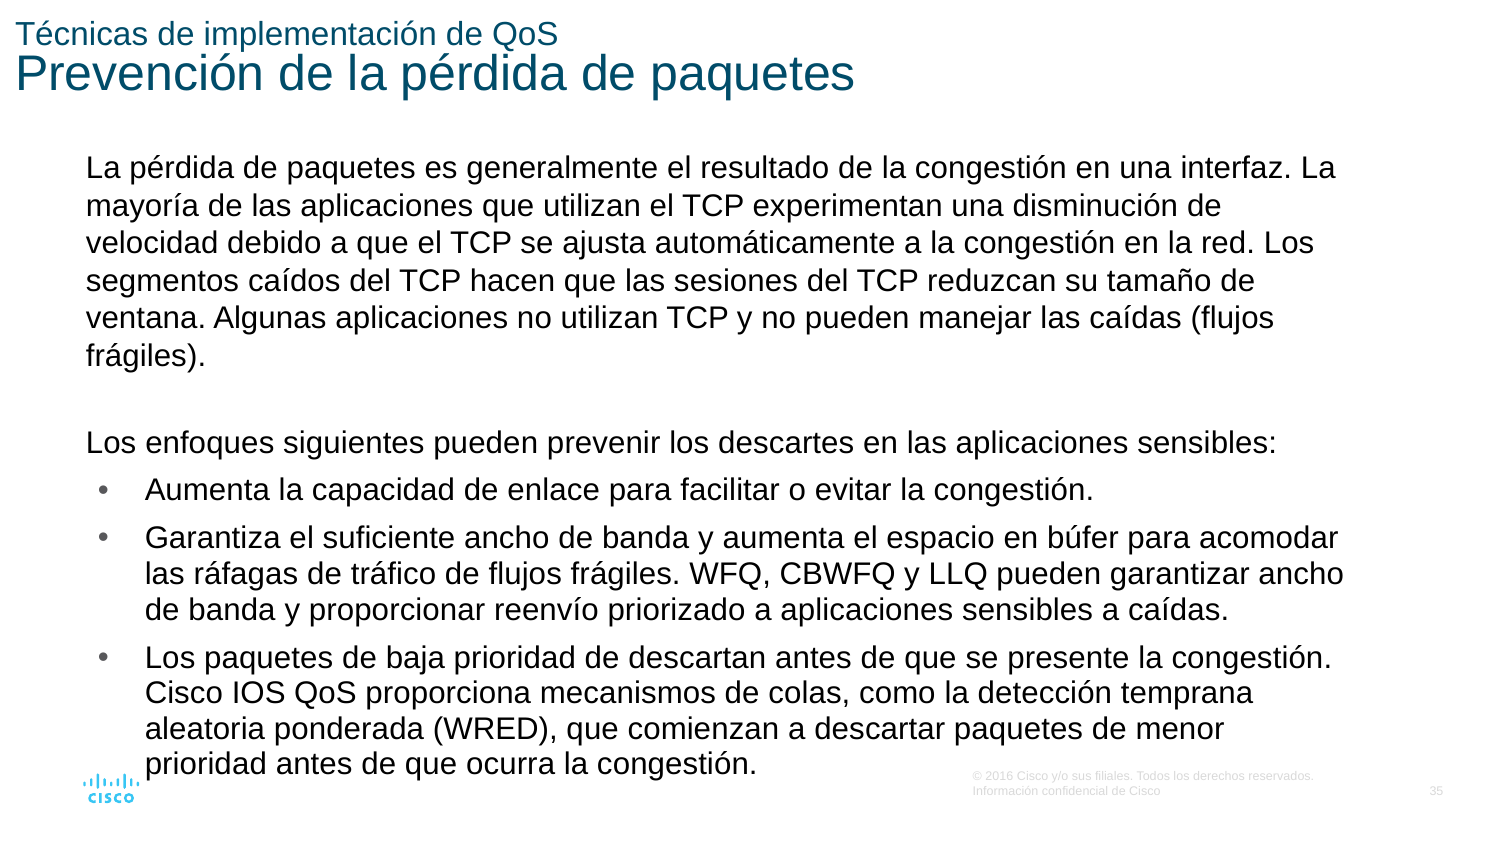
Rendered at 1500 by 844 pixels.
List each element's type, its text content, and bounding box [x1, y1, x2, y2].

title Técnicas de implementación de QoS Prevención de la pérdida de paquetes [0, 0, 1369, 121]
list La pérdida de paquetes es generalmente el resultado de la congestión en una interfaz. La mayoría de las aplicaciones que utilizan el TCP experimentan una disminución de velocidad debido a que el TCP se ajusta automáticamente a la congestión en la red. Los segmentos caídos del TCP hacen que las sesiones del TCP reduzcan su tamaño de ventana. Algunas aplicaciones no utilizan TCP y no pueden manejar las caídas (flujos frágiles). Los enfoques siguientes pueden prevenir los descartes en las aplicaciones sensibles: Aumenta la capacidad de enlace para facilitar o evitar la congestión. Garantiza el suficiente ancho de banda y aumenta el espacio en búfer para acomodar las ráfagas de tráfico de flujos frágiles. WFQ, CBWFQ y LLQ pueden garantizar ancho de banda y proporcionar reenvío priorizado a aplicaciones sensibles a caídas. Los paquetes de baja prioridad de descartan antes de que se presente la congestión. Cisco IOS QoS proporciona mecanismos de colas, como la detección temprana aleatoria ponderada (WRED), que comienzan a descartar paquetes de menor prioridad antes de que ocurra la congestión. [70, 140, 1369, 757]
